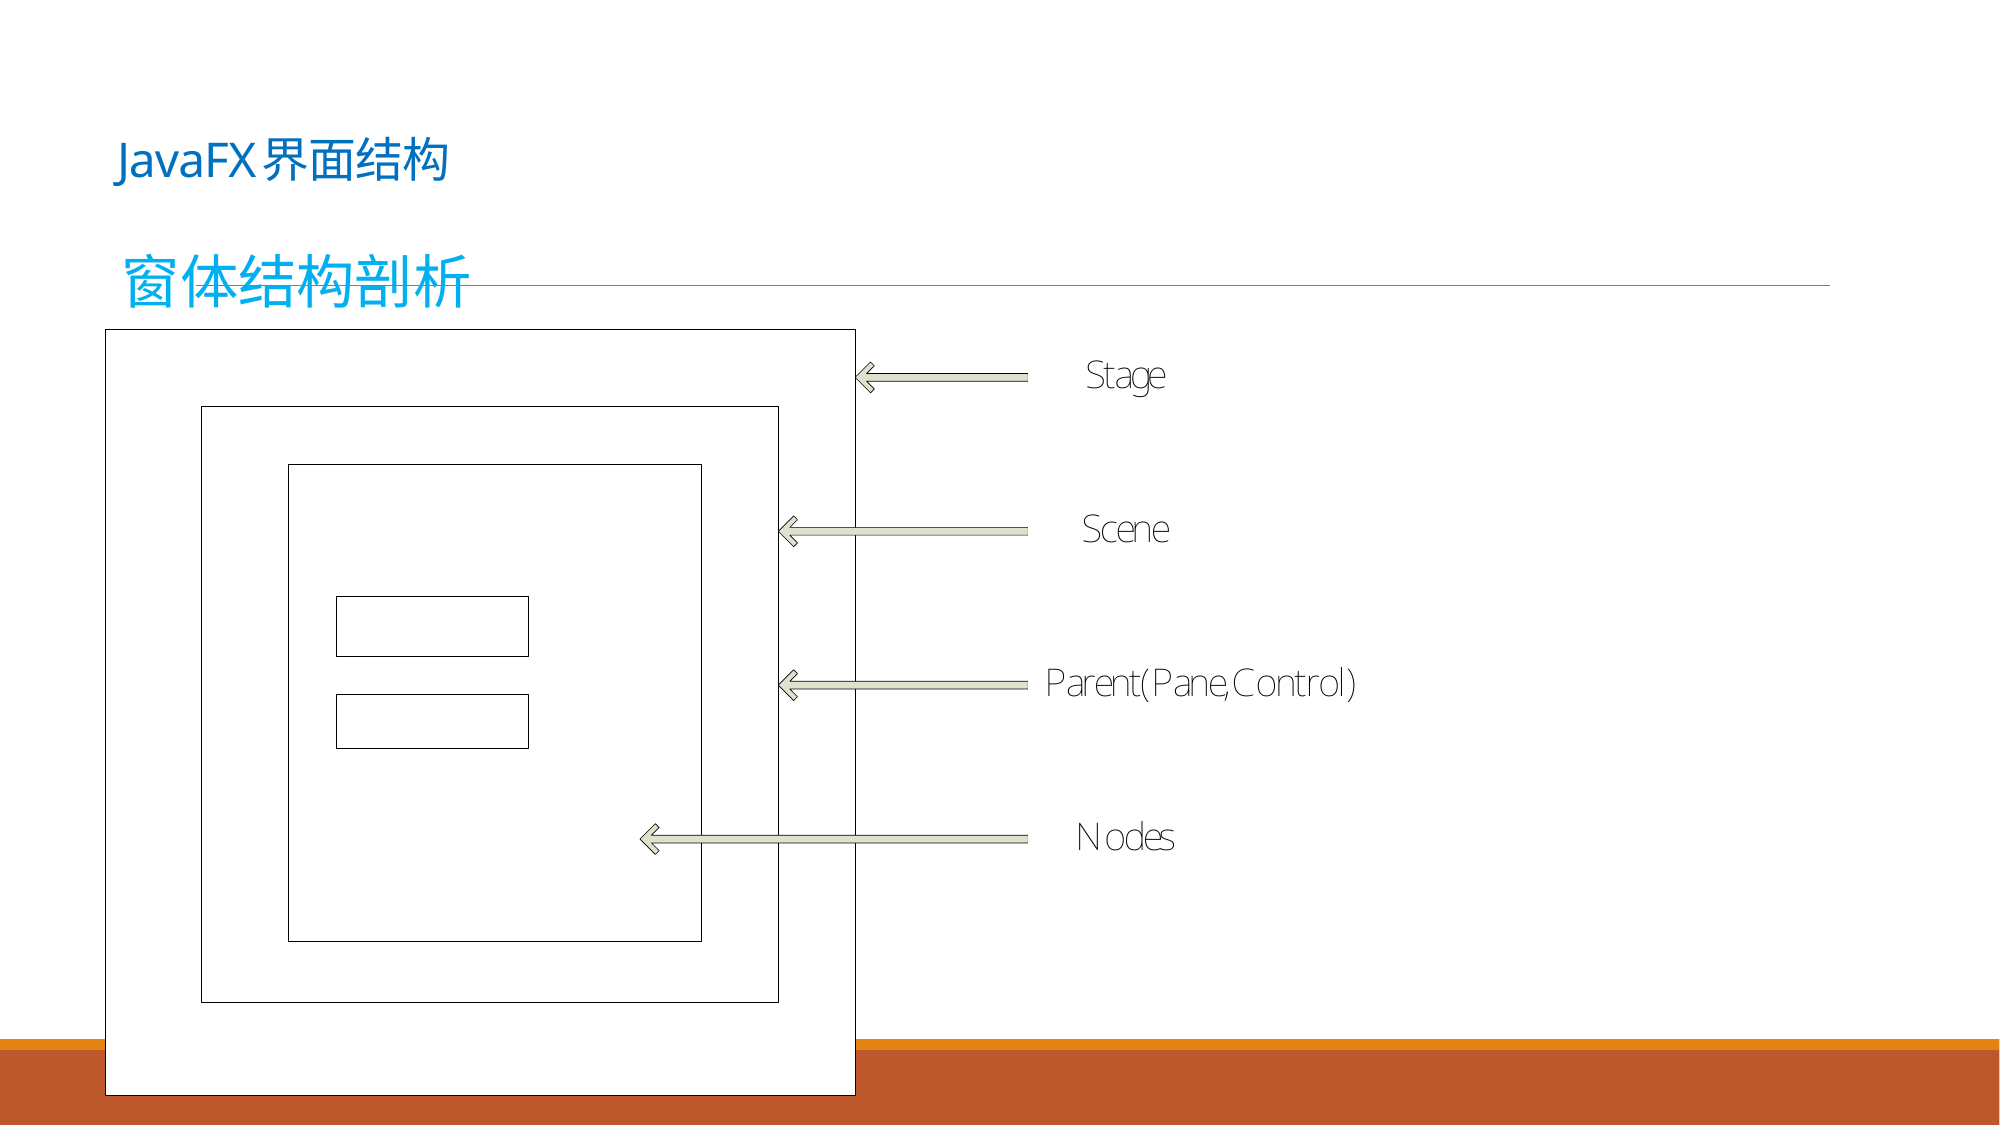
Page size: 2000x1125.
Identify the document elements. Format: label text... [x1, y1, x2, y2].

text_box 窗体结构剖析 [101, 194, 1851, 326]
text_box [101, 324, 1379, 1100]
title JavaFX界面结构 [101, 30, 1850, 194]
